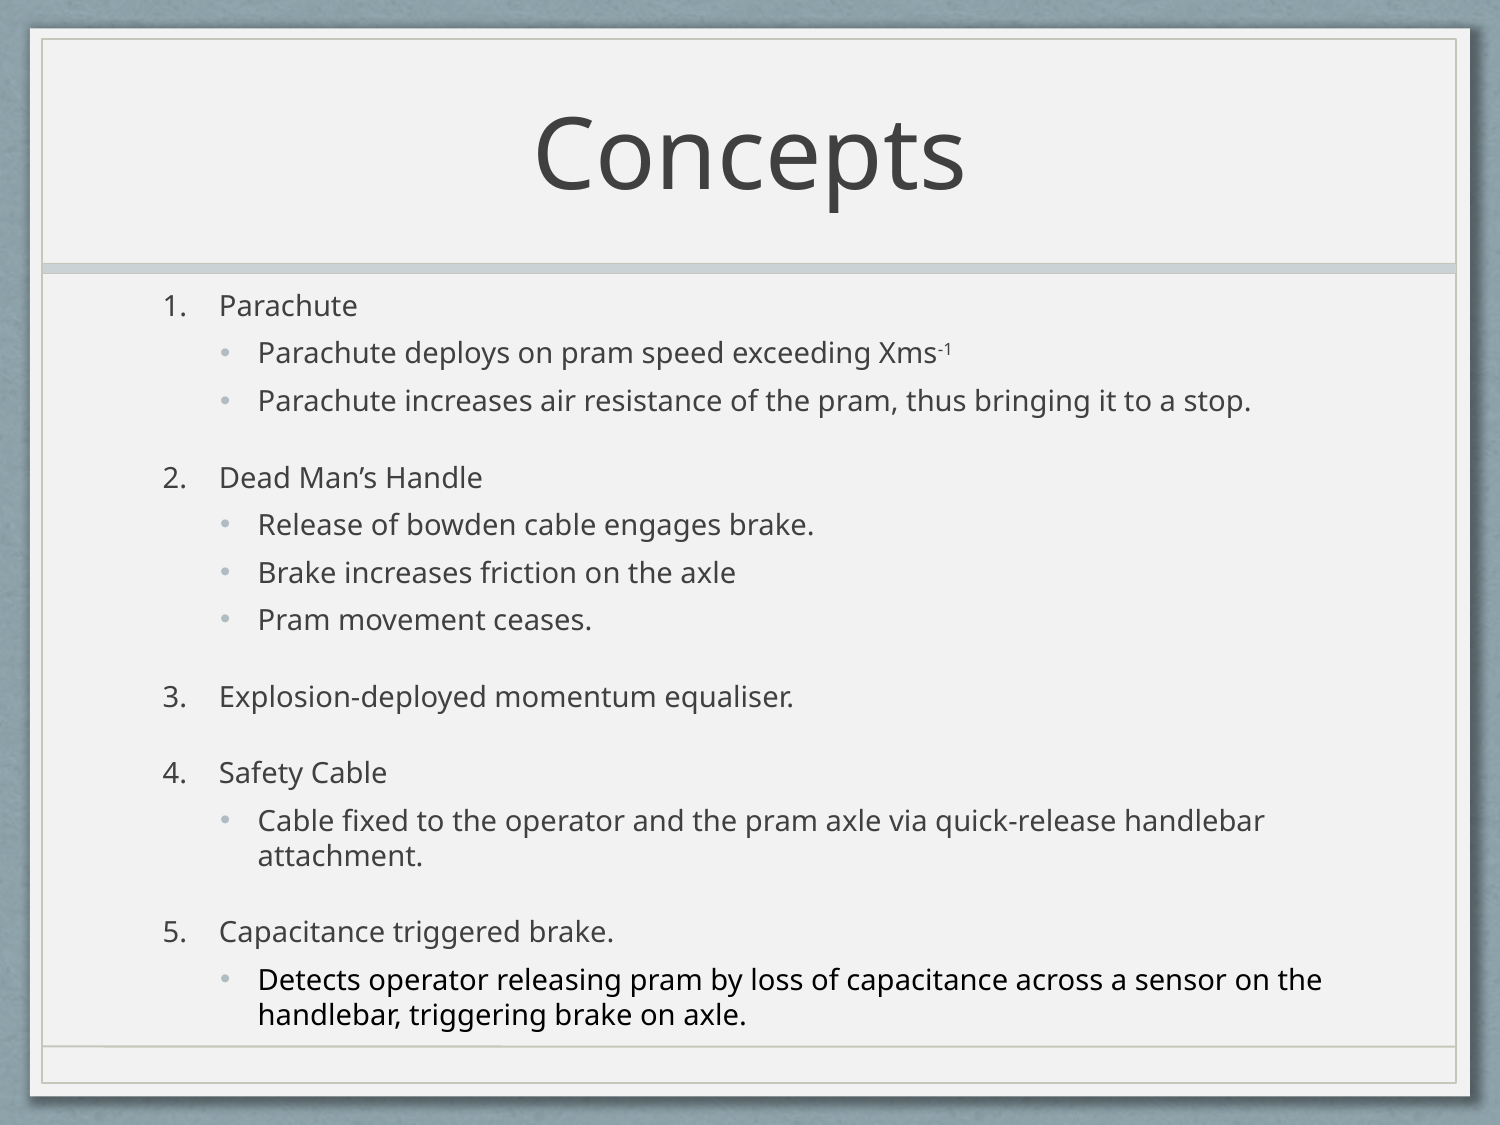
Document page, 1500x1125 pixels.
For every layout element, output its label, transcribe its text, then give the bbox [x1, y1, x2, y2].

title Concepts [147, 40, 1353, 260]
list Parachute Parachute deploys on pram speed exceeding Xms-1 Parachute increases air resistance of the pram, thus bringing it to a stop. Dead Man’s Handle Release of bowden cable engages brake. Brake increases friction on the axle Pram movement ceases. Explosion-deployed momentum equaliser. Safety Cable Cable fixed to the operator and the pram axle via quick-release handlebar attachment. Capacitance triggered brake. Detects operator releasing pram by loss of capacitance across a sensor on the handlebar, triggering brake on axle. [147, 279, 1353, 925]
